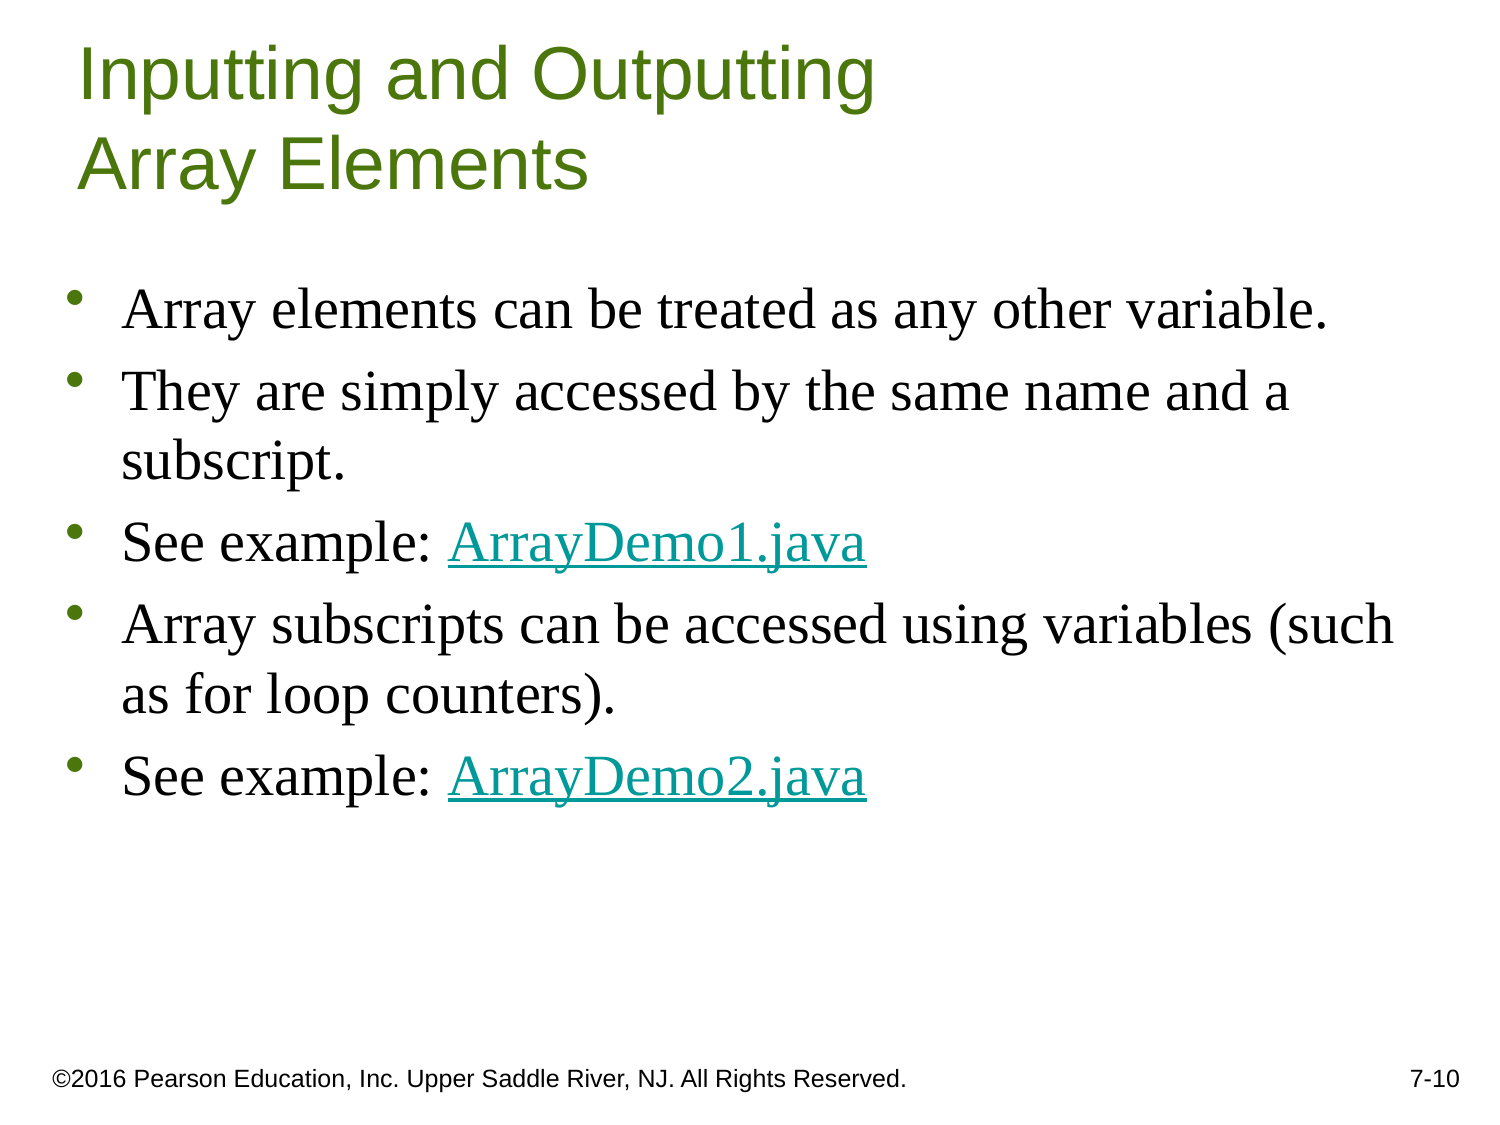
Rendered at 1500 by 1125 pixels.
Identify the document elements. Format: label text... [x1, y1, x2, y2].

slide_number 7-10 [1162, 1024, 1476, 1101]
list Array elements can be treated as any other variable. They are simply accessed by the same name and a subscript. See example: ArrayDemo1.java Array subscripts can be accessed using variables (such as for loop counters). See example: ArrayDemo2.java [50, 262, 1411, 1013]
title Inputting and Outputting Array Elements [62, 24, 1338, 213]
